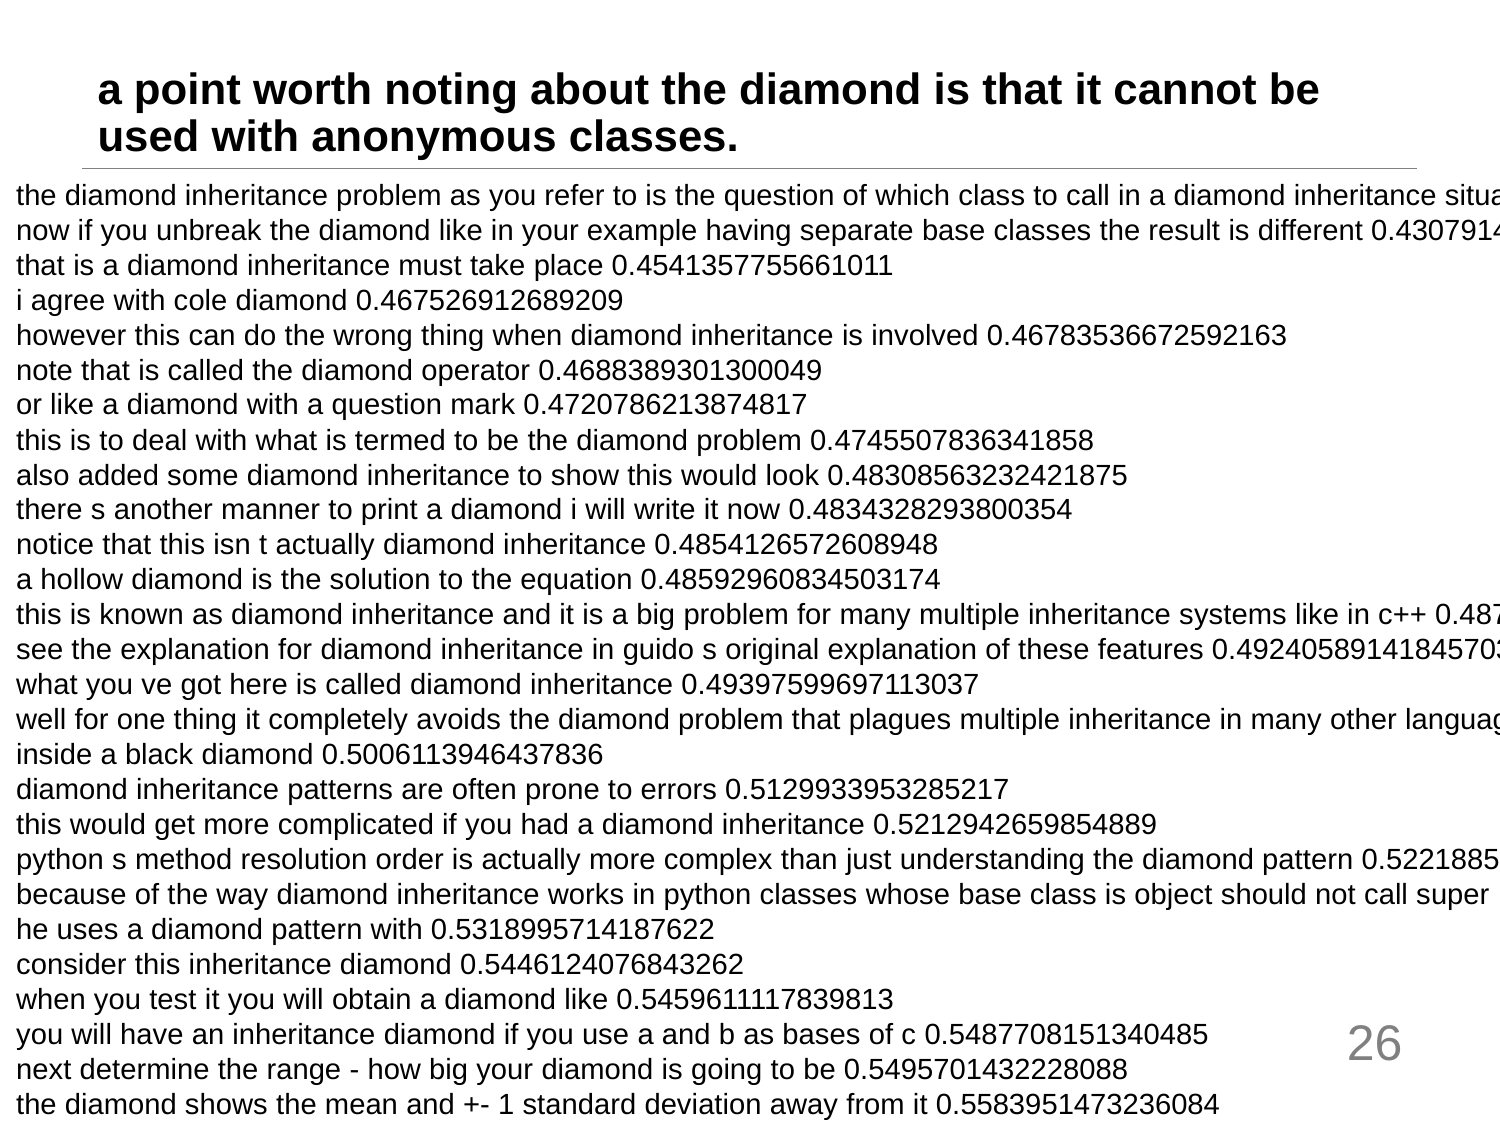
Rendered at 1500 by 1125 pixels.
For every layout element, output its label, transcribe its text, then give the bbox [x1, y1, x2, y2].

text_box the diamond inheritance problem as you refer to is the question of which class to call in a diamond inheritance situation like this 0.4283134937286377 now if you unbreak the diamond like in your example having separate base classes the result is different 0.430791437625885 that is a diamond inheritance must take place 0.4541357755661011 i agree with cole diamond 0.467526912689209 however this can do the wrong thing when diamond inheritance is involved 0.46783536672592163 note that is called the diamond operator 0.4688389301300049 or like a diamond with a question mark 0.4720786213874817 this is to deal with what is termed to be the diamond problem 0.4745507836341858 also added some diamond inheritance to show this would look 0.48308563232421875 there s another manner to print a diamond i will write it now 0.4834328293800354 notice that this isn t actually diamond inheritance 0.4854126572608948 a hollow diamond is the solution to the equation 0.48592960834503174 this is known as diamond inheritance and it is a big problem for many multiple inheritance systems like in c++ 0.4873066544532776 see the explanation for diamond inheritance in guido s original explanation of these features 0.49240589141845703 what you ve got here is called diamond inheritance 0.49397599697113037 well for one thing it completely avoids the diamond problem that plagues multiple inheritance in many other languages 0.4974898099899292 inside a black diamond 0.5006113946437836 diamond inheritance patterns are often prone to errors 0.5129933953285217 this would get more complicated if you had a diamond inheritance 0.5212942659854889 python s method resolution order is actually more complex than just understanding the diamond pattern 0.5221885442733765 because of the way diamond inheritance works in python classes whose base class is object should not call super .__init__ 0.5312849879264832 he uses a diamond pattern with 0.5318995714187622 consider this inheritance diamond 0.5446124076843262 when you test it you will obtain a diamond like 0.5459611117839813 you will have an inheritance diamond if you use a and b as bases of c 0.5487708151340485 next determine the range - how big your diamond is going to be 0.5495701432228088 the diamond shows the mean and +- 1 standard deviation away from it 0.5583951473236084 [1, 168, 1500, 1125]
title a point worth noting about the diamond is that it cannot be used with anonymous classes. [82, 0, 1418, 168]
